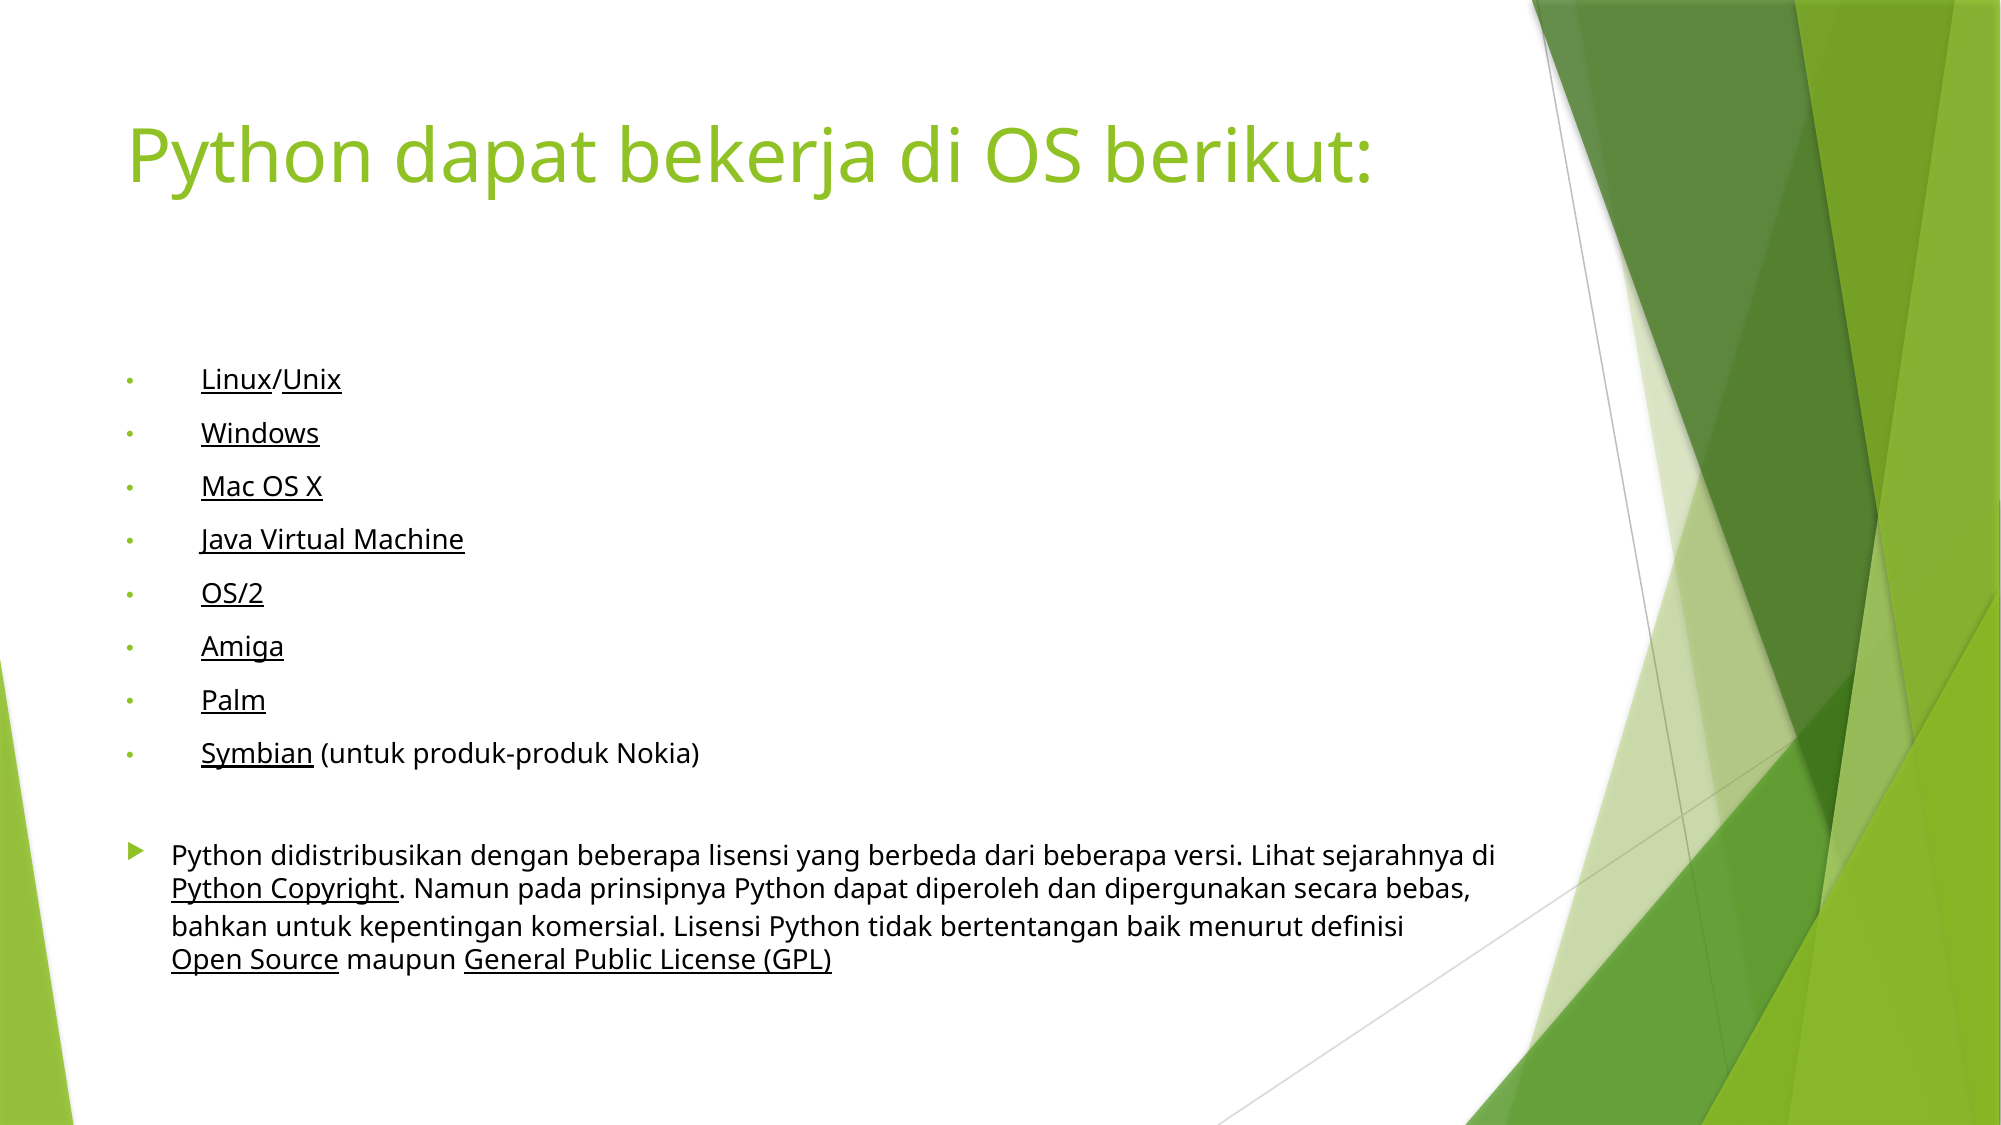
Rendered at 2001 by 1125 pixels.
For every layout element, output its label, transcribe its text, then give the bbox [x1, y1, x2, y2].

list Linux/Unix Windows Mac OS X Java Virtual Machine OS/2 Amiga Palm Symbian (untuk produk-produk Nokia) Python didistribusikan dengan beberapa lisensi yang berbeda dari beberapa versi. Lihat sejarahnya di Python Copyright. Namun pada prinsipnya Python dapat diperoleh dan dipergunakan secara bebas, bahkan untuk kepentingan komersial. Lisensi Python tidak bertentangan baik menurut definisi Open Source maupun General Public License (GPL) [111, 354, 1522, 992]
title Python dapat bekerja di OS berikut: [111, 99, 1522, 317]
